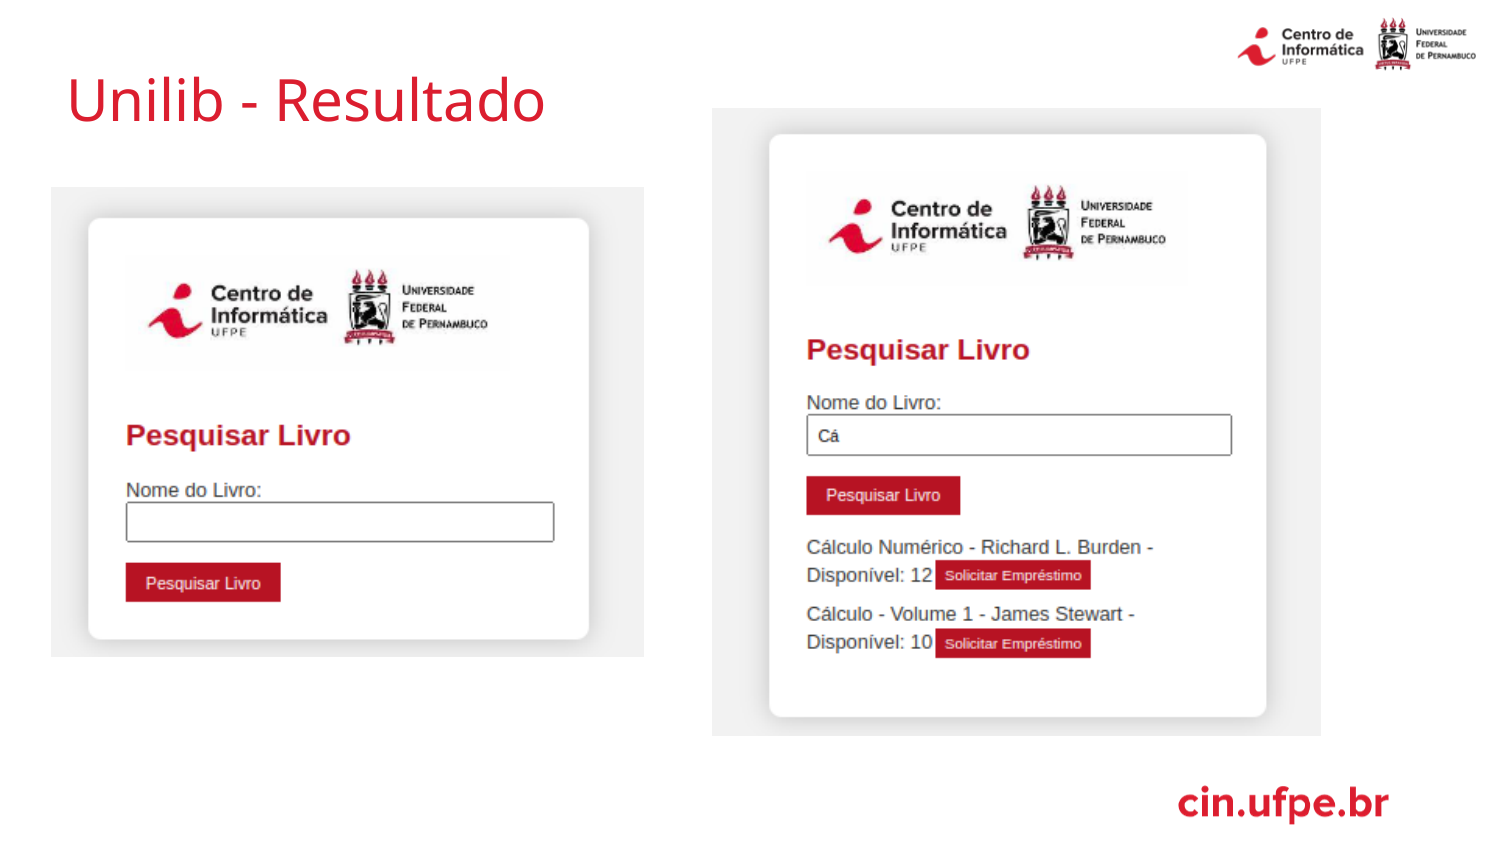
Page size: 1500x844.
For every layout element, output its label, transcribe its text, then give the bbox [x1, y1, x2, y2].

picture [1222, 8, 1491, 88]
picture [1177, 780, 1390, 825]
picture [50, 187, 644, 657]
picture [712, 108, 1321, 736]
title Unilib - Resultado [51, 30, 1449, 167]
